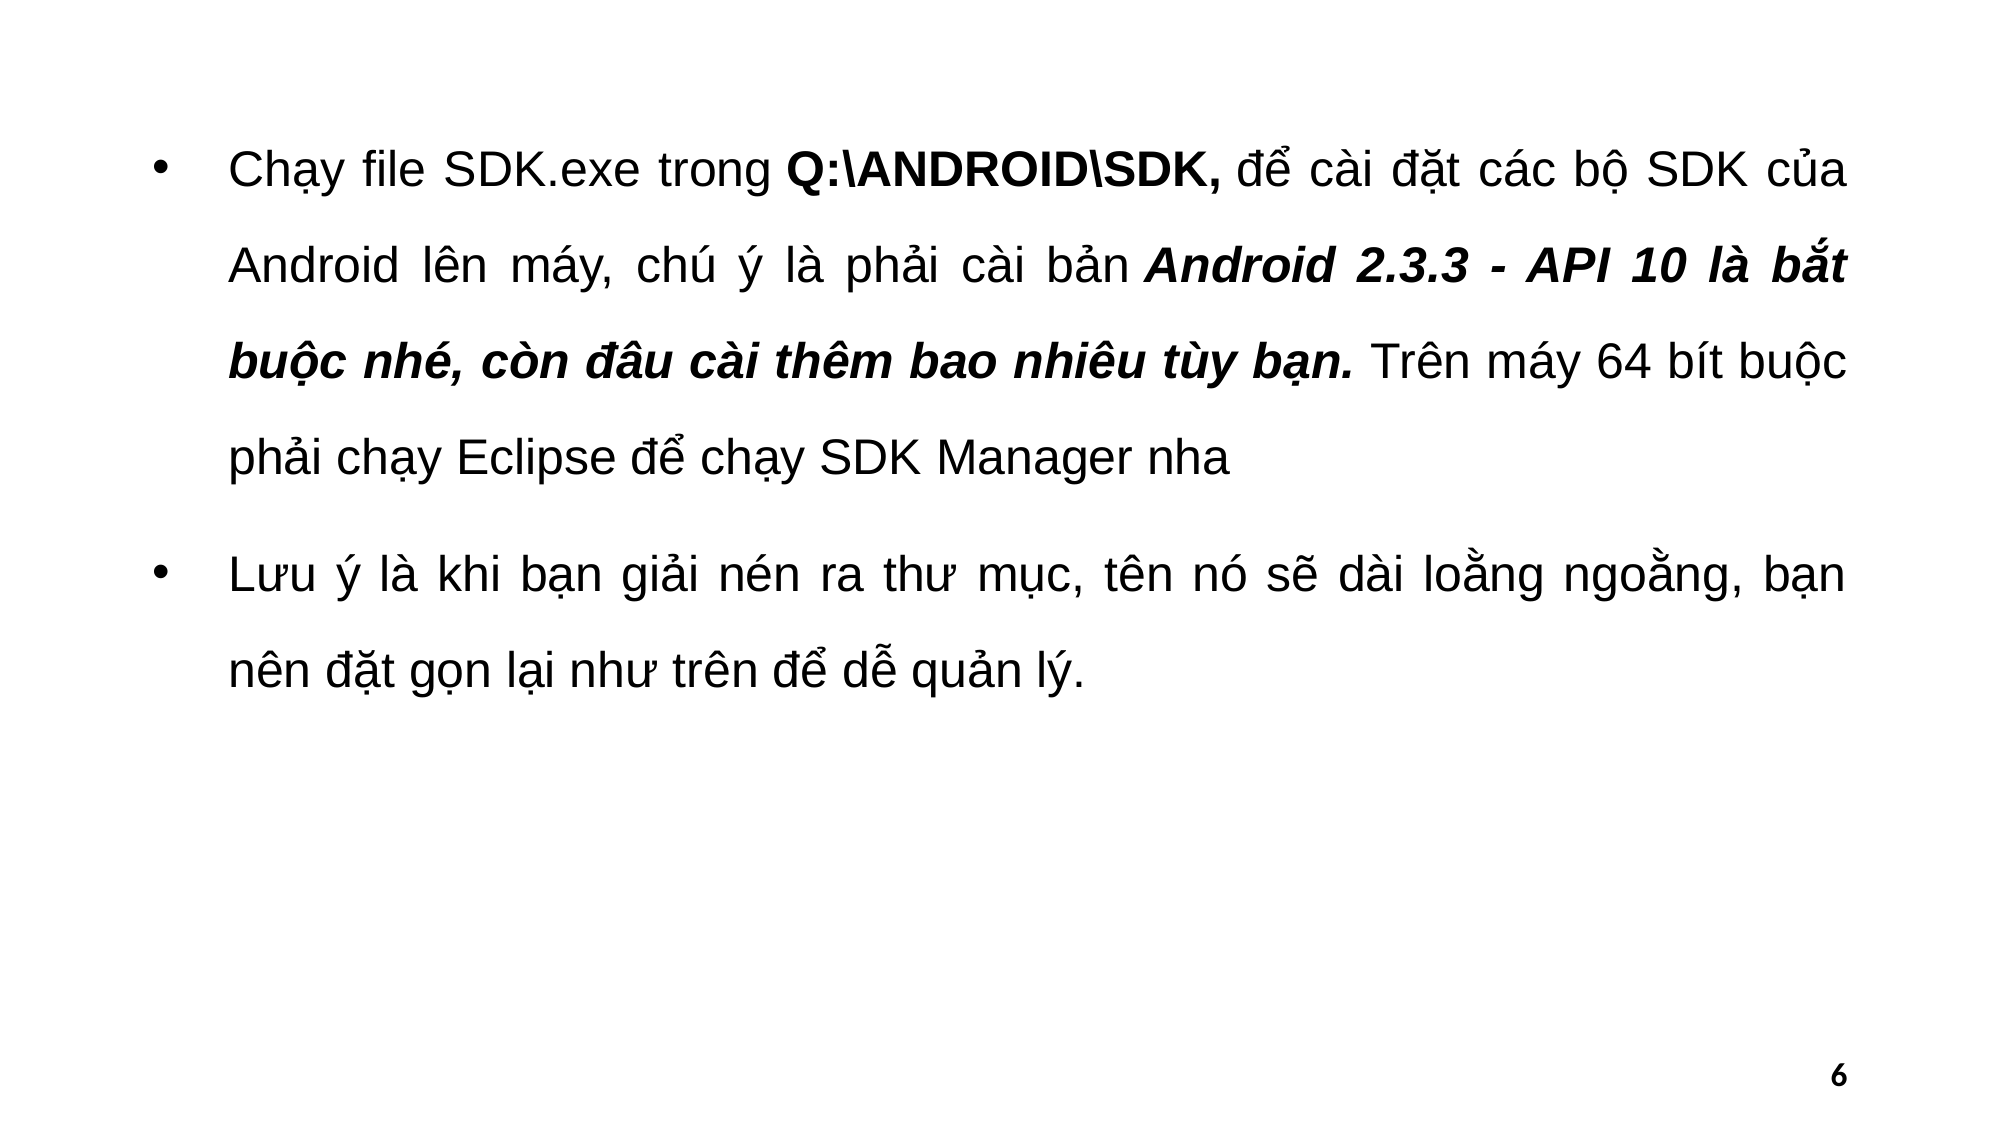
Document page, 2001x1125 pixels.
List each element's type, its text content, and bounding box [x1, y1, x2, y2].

slide_number 6 [1412, 1042, 1863, 1103]
list Chạy file SDK.exe trong Q:\ANDROID\SDK, để cài đặt các bộ SDK của Android lên máy, chú ý là phải cài bản Android 2.3.3 - API 10 là bắt buộc nhé, còn đâu cài thêm bao nhiêu tùy bạn. Trên máy 64 bít buộc phải chạy Eclipse để chạy SDK Manager nha Lưu ý là khi bạn giải nén ra thư mục, tên nó sẽ dài loằng ngoằng, bạn nên đặt gọn lại như trên để dễ quản lý. [137, 92, 1863, 807]
